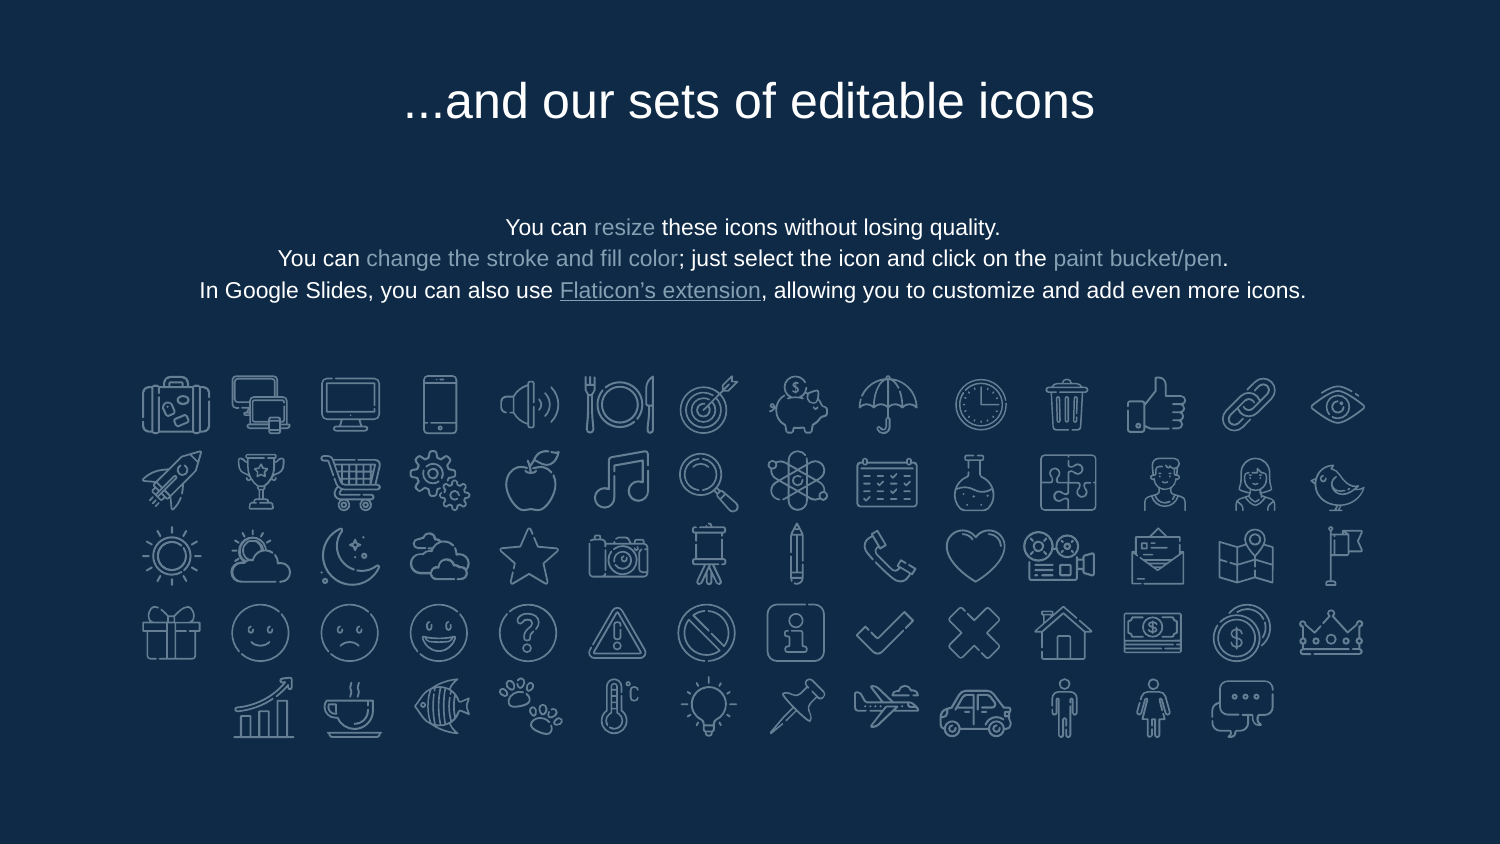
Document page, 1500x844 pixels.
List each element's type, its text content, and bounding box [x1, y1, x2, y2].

text_box [770, 678, 826, 735]
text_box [413, 678, 471, 735]
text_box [600, 678, 640, 735]
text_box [856, 457, 918, 508]
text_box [1218, 528, 1274, 584]
text_box [1040, 454, 1097, 511]
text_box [954, 378, 1008, 431]
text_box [853, 684, 920, 729]
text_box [588, 534, 649, 578]
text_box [1135, 678, 1172, 739]
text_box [1143, 457, 1187, 512]
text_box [676, 452, 740, 513]
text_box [677, 603, 736, 663]
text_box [320, 603, 380, 663]
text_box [1298, 609, 1364, 656]
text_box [1220, 377, 1278, 432]
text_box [140, 450, 203, 511]
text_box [498, 677, 564, 736]
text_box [947, 606, 1001, 660]
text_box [584, 375, 655, 435]
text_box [680, 675, 738, 737]
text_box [422, 374, 458, 435]
text_box [409, 532, 470, 581]
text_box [766, 603, 826, 663]
text_box [1034, 605, 1093, 660]
text_box [858, 375, 918, 435]
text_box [691, 522, 727, 586]
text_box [320, 377, 381, 432]
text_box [1310, 464, 1366, 512]
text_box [1131, 527, 1185, 585]
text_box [945, 529, 1006, 583]
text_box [766, 450, 830, 512]
text_box [863, 529, 917, 583]
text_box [409, 449, 471, 512]
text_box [1021, 530, 1096, 582]
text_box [1212, 603, 1274, 663]
text_box [231, 375, 291, 435]
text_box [320, 527, 381, 586]
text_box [1045, 378, 1089, 431]
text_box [323, 681, 383, 739]
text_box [1310, 385, 1366, 425]
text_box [230, 603, 290, 663]
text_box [499, 380, 560, 429]
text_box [232, 676, 295, 739]
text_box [237, 453, 285, 510]
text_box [409, 603, 469, 663]
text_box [498, 527, 560, 585]
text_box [230, 529, 292, 584]
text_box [768, 375, 829, 434]
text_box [141, 525, 202, 587]
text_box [587, 606, 647, 660]
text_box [939, 689, 1012, 738]
text_box [142, 605, 201, 660]
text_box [1235, 457, 1276, 512]
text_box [320, 454, 382, 512]
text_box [949, 454, 997, 512]
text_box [1123, 612, 1182, 654]
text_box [1051, 678, 1078, 739]
text_box [790, 522, 804, 585]
text_box You can resize these icons without losing quality. You can change the stroke and fill color; just select the icon and click on the paint bucket/pen. In Google Slides, you can also use Flaticon’s extension, allowing you to customize and add even more icons. [135, 193, 1371, 318]
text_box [593, 450, 650, 509]
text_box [1126, 376, 1187, 434]
text_box [1325, 526, 1363, 586]
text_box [141, 375, 211, 435]
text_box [498, 603, 558, 663]
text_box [504, 449, 560, 512]
title ...and our sets of editable icons [171, 53, 1328, 133]
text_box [1211, 680, 1274, 739]
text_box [855, 610, 915, 655]
text_box [679, 375, 739, 434]
